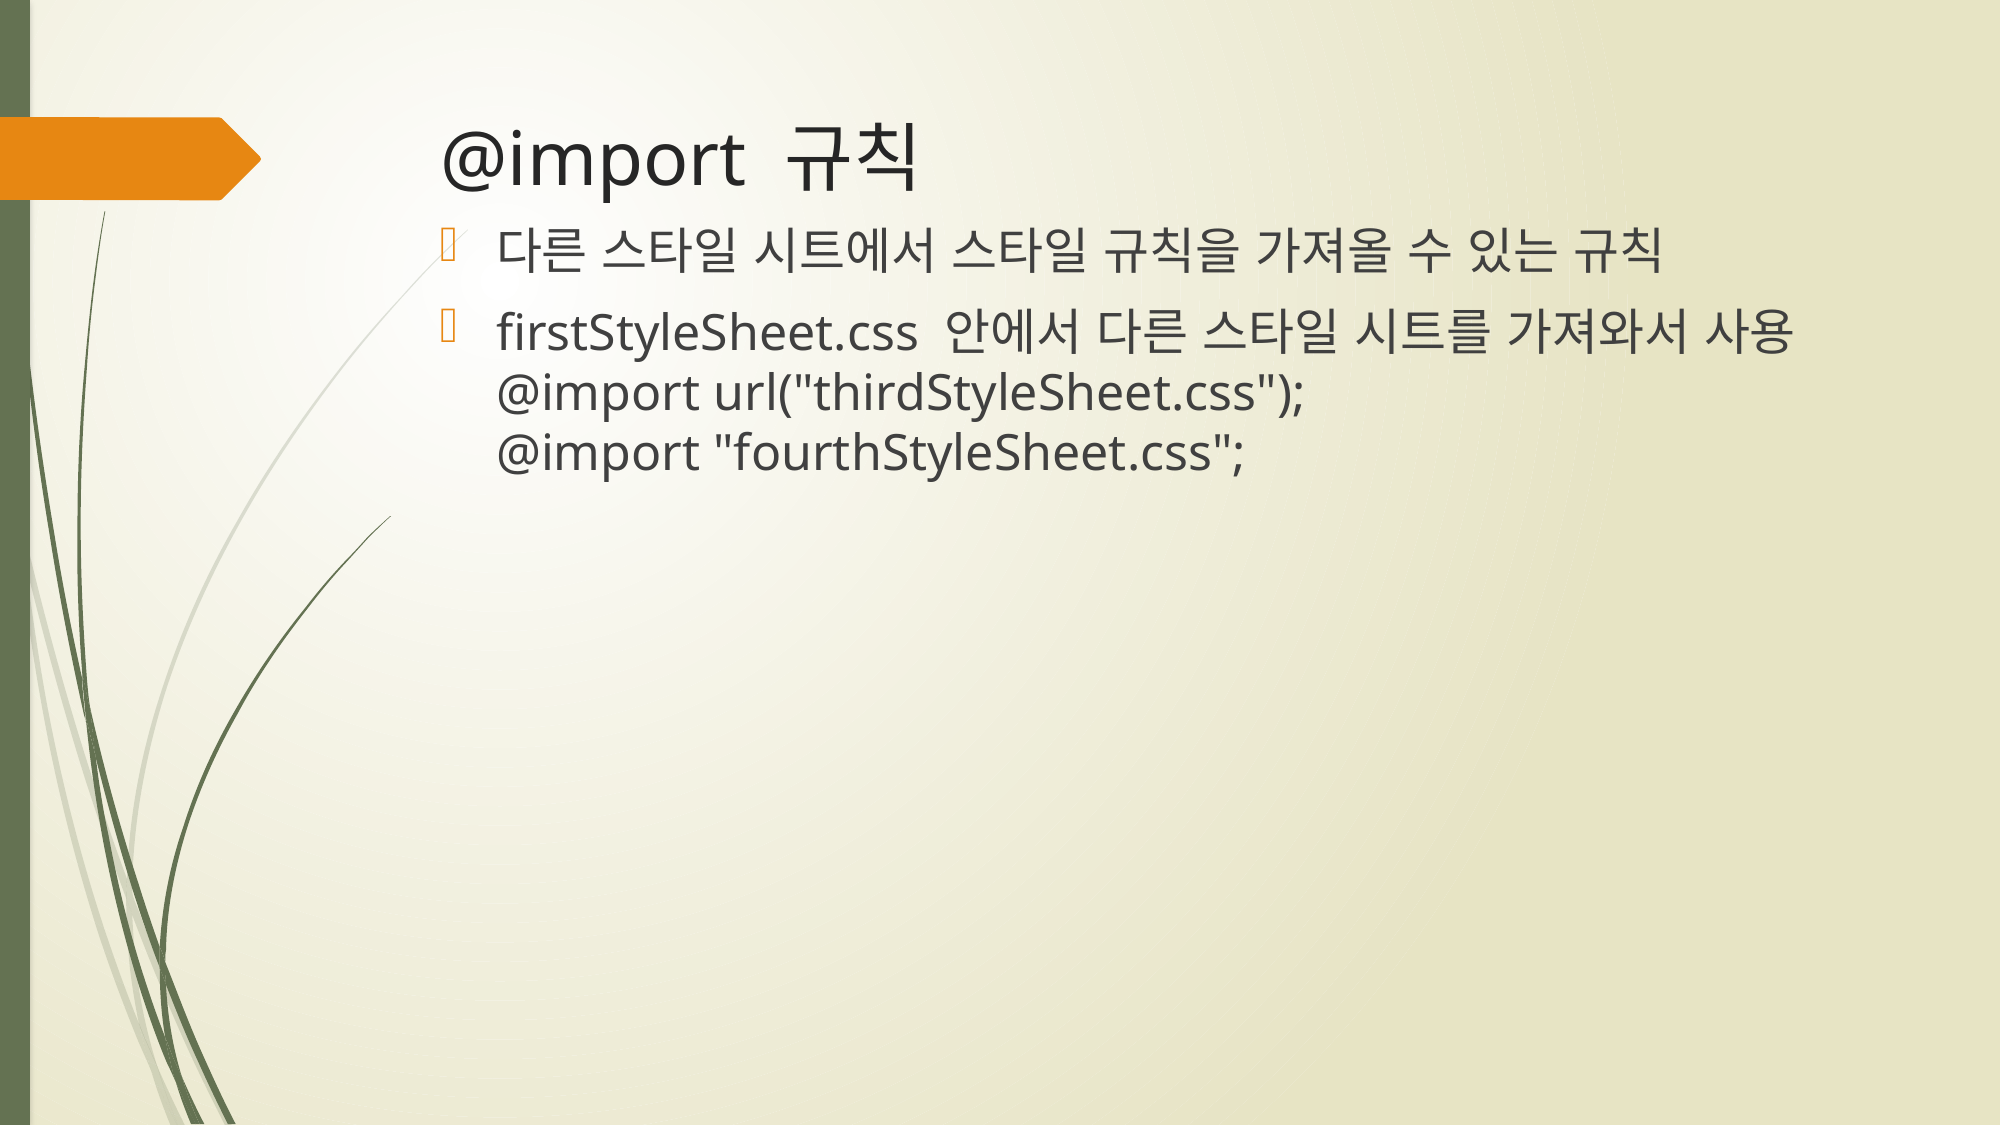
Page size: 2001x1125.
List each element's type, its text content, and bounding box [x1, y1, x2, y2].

title @import 규칙 [425, 102, 1888, 212]
list 다른 스타일 시트에서 스타일 규칙을 가져올 수 있는 규칙 firstStyleSheet.css 안에서 다른 스타일 시트를 가져와서 사용 @import url("thirdStyleSheet.css"); @import "fourthStyleSheet.css"; [424, 212, 1888, 970]
